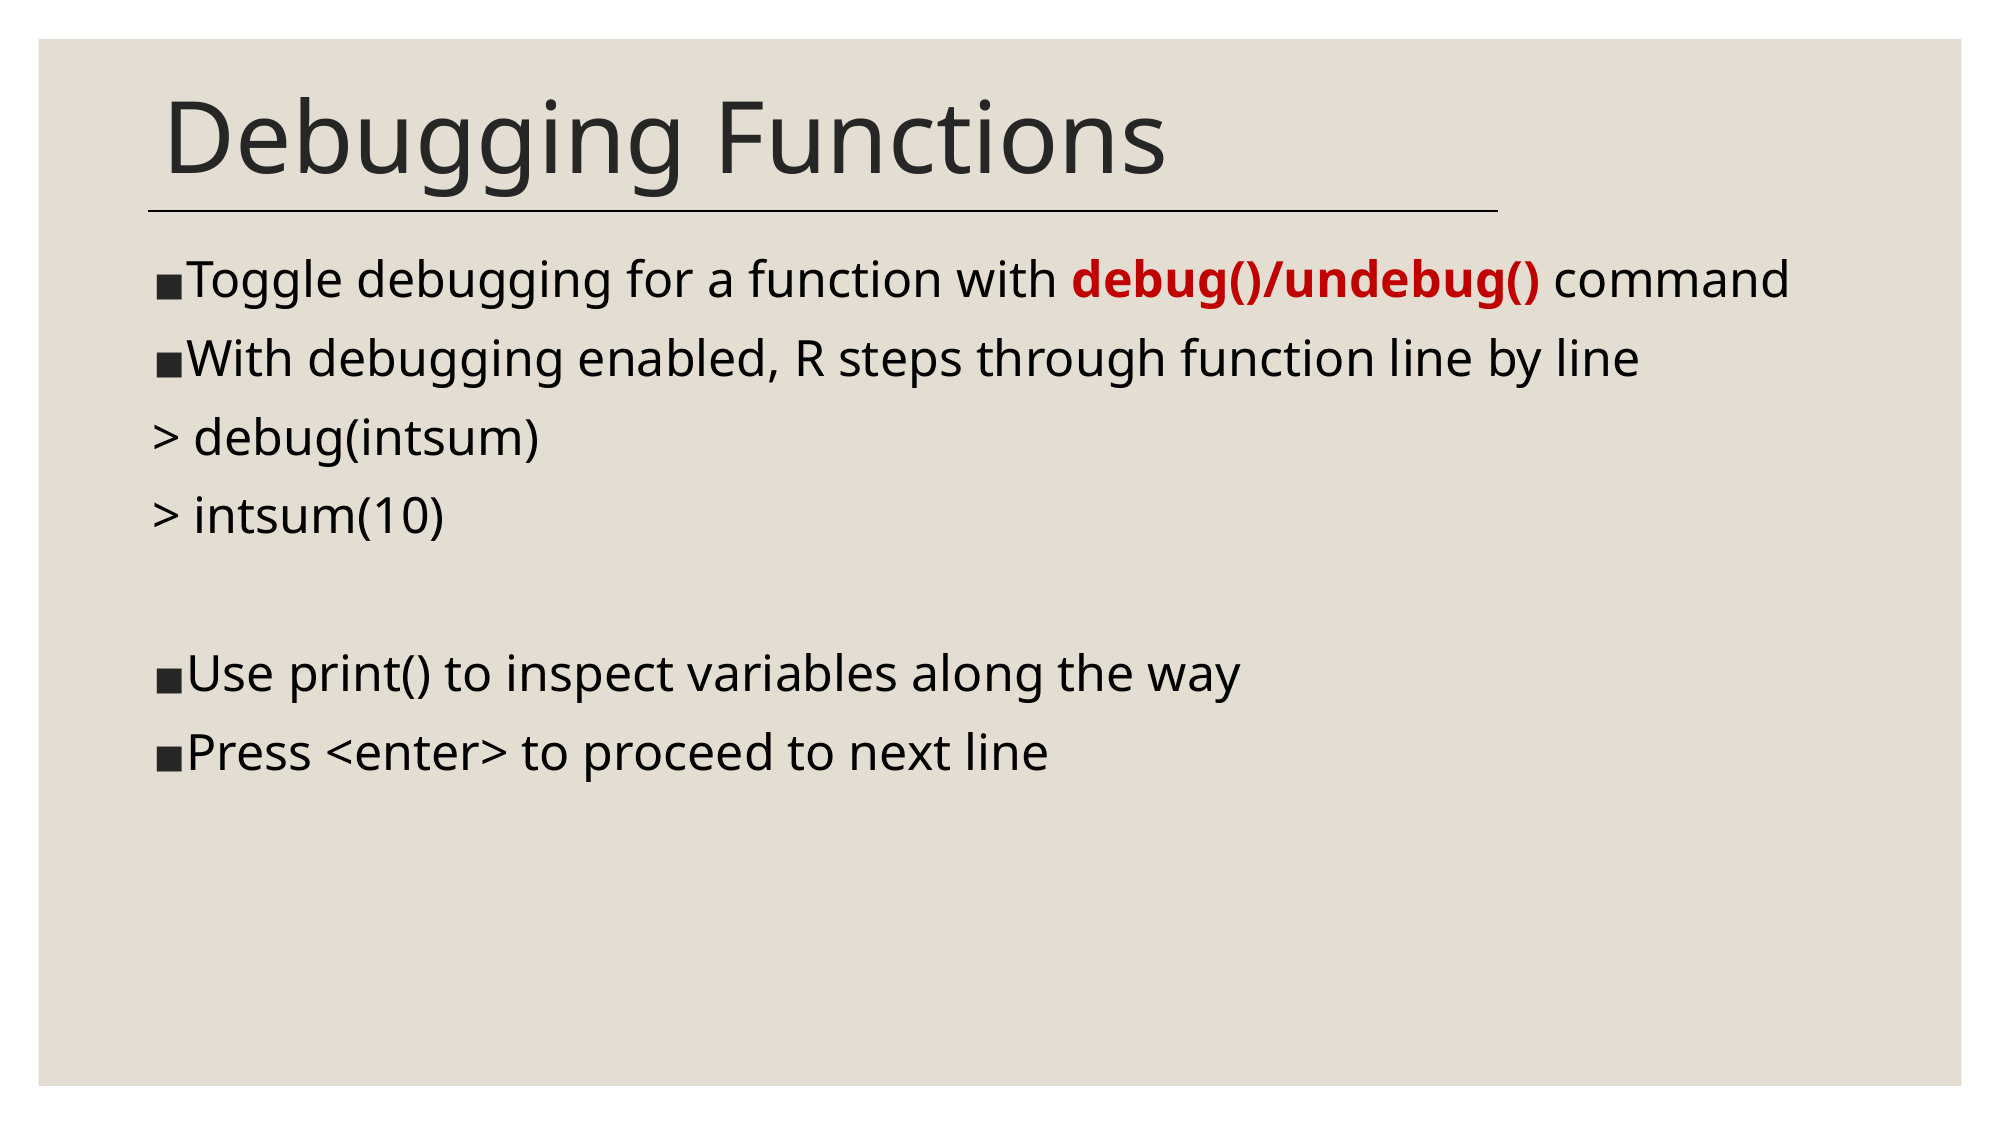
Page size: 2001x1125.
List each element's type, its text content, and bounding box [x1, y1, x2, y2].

title Debugging Functions [147, 28, 1798, 240]
list Toggle debugging for a function with debug()/undebug() command With debugging enabled, R steps through function line by line > debug(intsum) > intsum(10) Use print() to inspect variables along the way Press <enter> to proceed to next line [137, 240, 1941, 1097]
